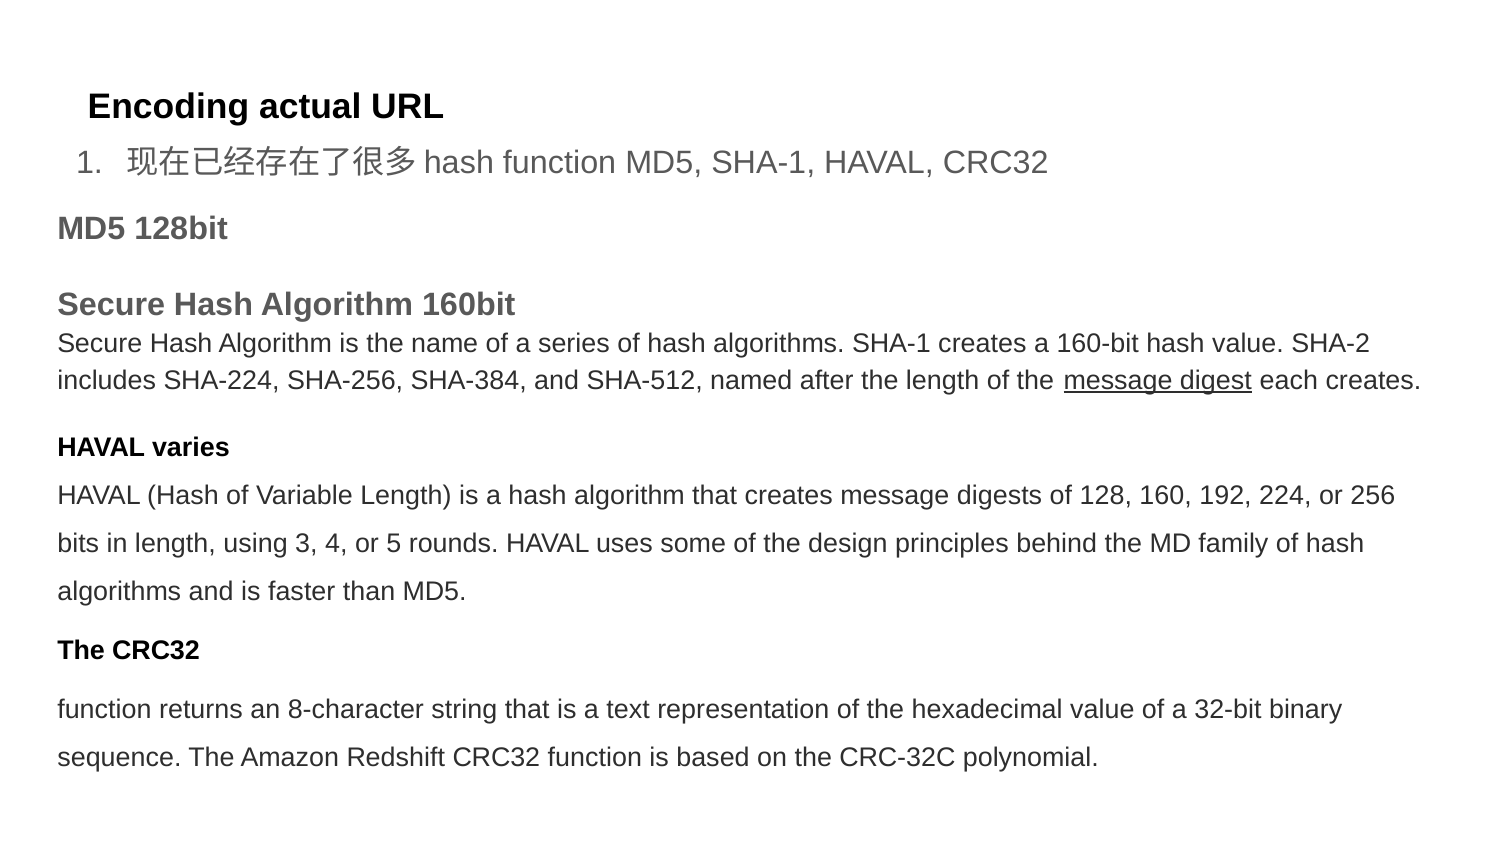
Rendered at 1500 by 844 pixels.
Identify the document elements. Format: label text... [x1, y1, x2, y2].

text_box Encoding actual URL [72, 47, 1410, 141]
list 现在已经存在了很多hash function MD5, SHA-1, HAVAL, CRC32 MD5 128bit Secure Hash Algorithm 160bit Secure Hash Algorithm is the name of a series of hash algorithms. SHA-1 creates a 160-bit hash value. SHA-2 includes SHA-224, SHA-256, SHA-384, and SHA-512, named after the length of the message digest each creates. HAVAL varies HAVAL (Hash of Variable Length) is a hash algorithm that creates message digests of 128, 160, 192, 224, or 256 bits in length, using 3, 4, or 5 rounds. HAVAL uses some of the design principles behind the MD family of hash algorithms and is faster than MD5. The CRC32 function returns an 8-character string that is a text representation of the hexadecimal value of a 32-bit binary sequence. The Amazon Redshift CRC32 function is based on the CRC-32C polynomial. [42, 120, 1441, 796]
